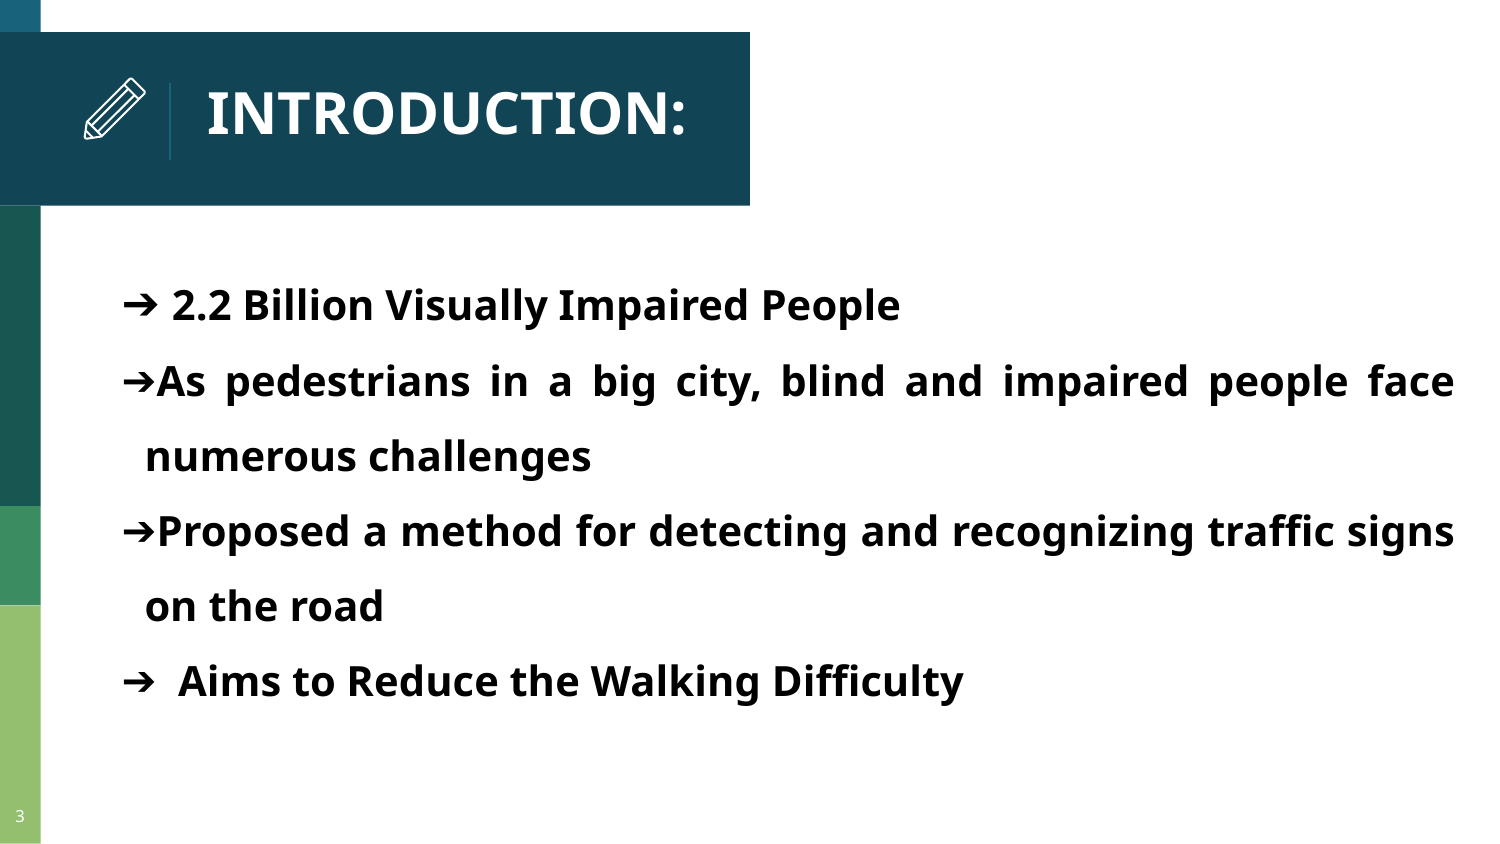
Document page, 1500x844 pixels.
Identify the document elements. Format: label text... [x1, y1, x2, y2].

slide_number 3 [0, 790, 49, 844]
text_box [84, 78, 146, 139]
title INTRODUCTION: [192, 26, 720, 196]
text_box 2.2 Billion Visually Impaired People As pedestrians in a big city, blind and impaired people face numerous challenges Proposed a method for detecting and recognizing traffic signs on the road Aims to Reduce the Walking Difficulty [84, 231, 1472, 720]
